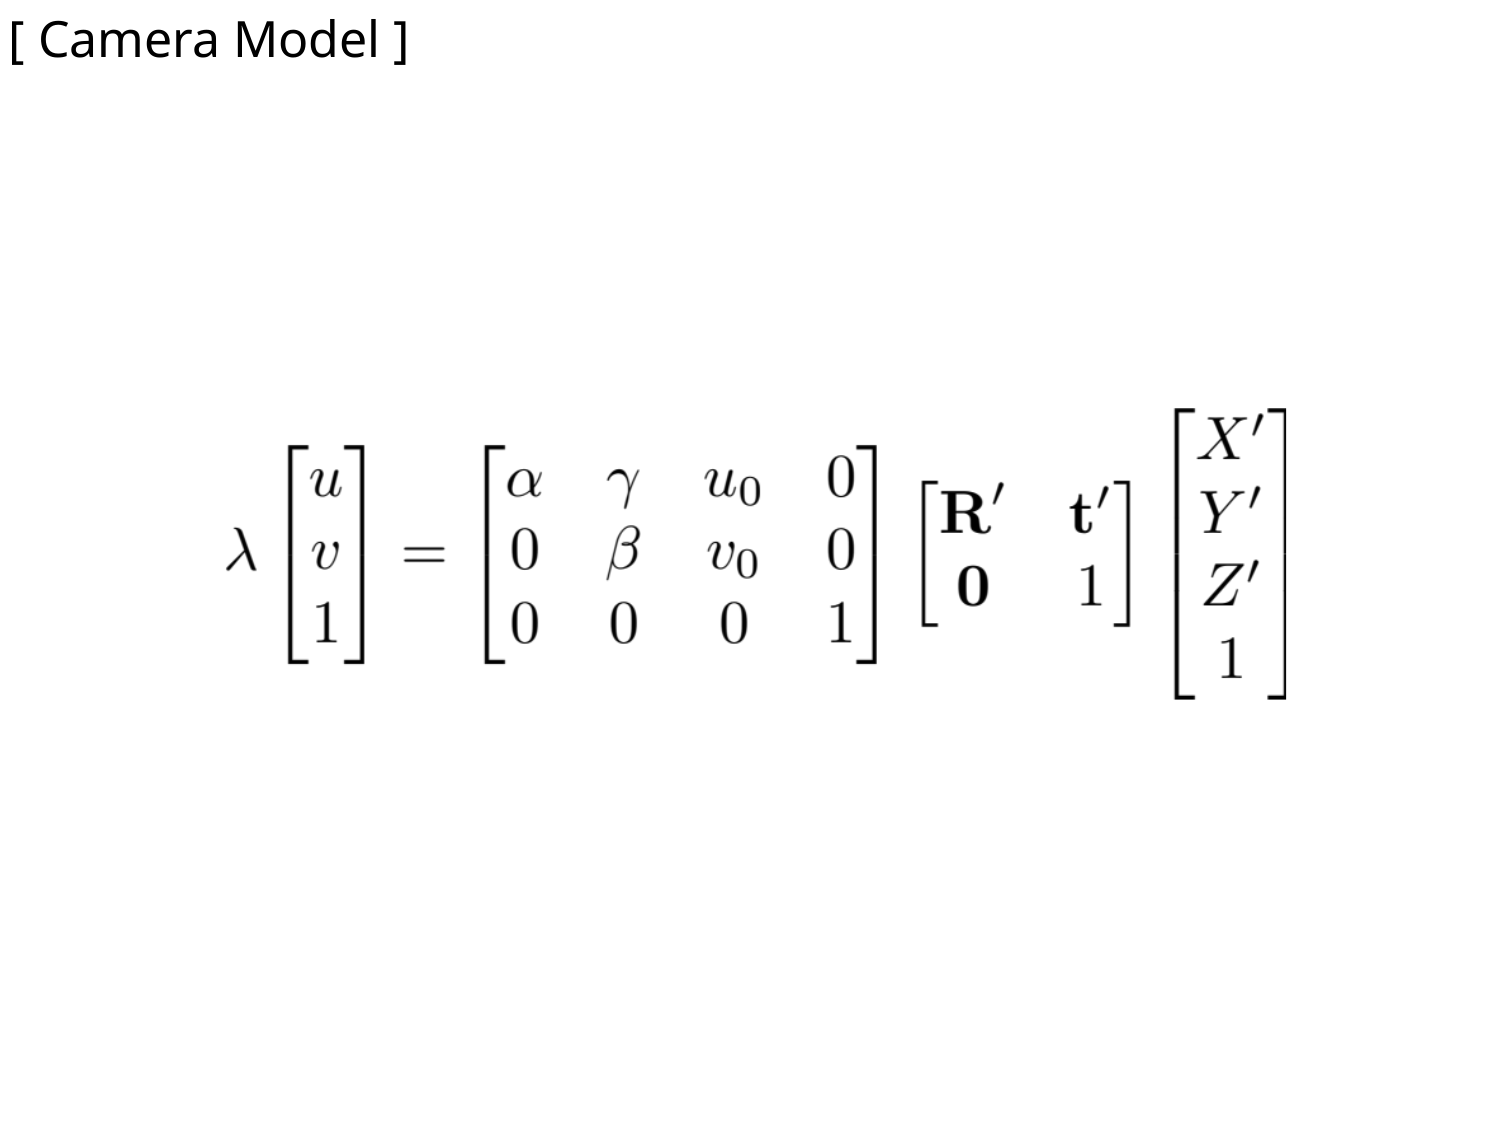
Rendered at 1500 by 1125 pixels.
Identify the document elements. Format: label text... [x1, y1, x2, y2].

picture [224, 407, 1287, 700]
text_box [ Camera Model ] [0, 0, 426, 75]
